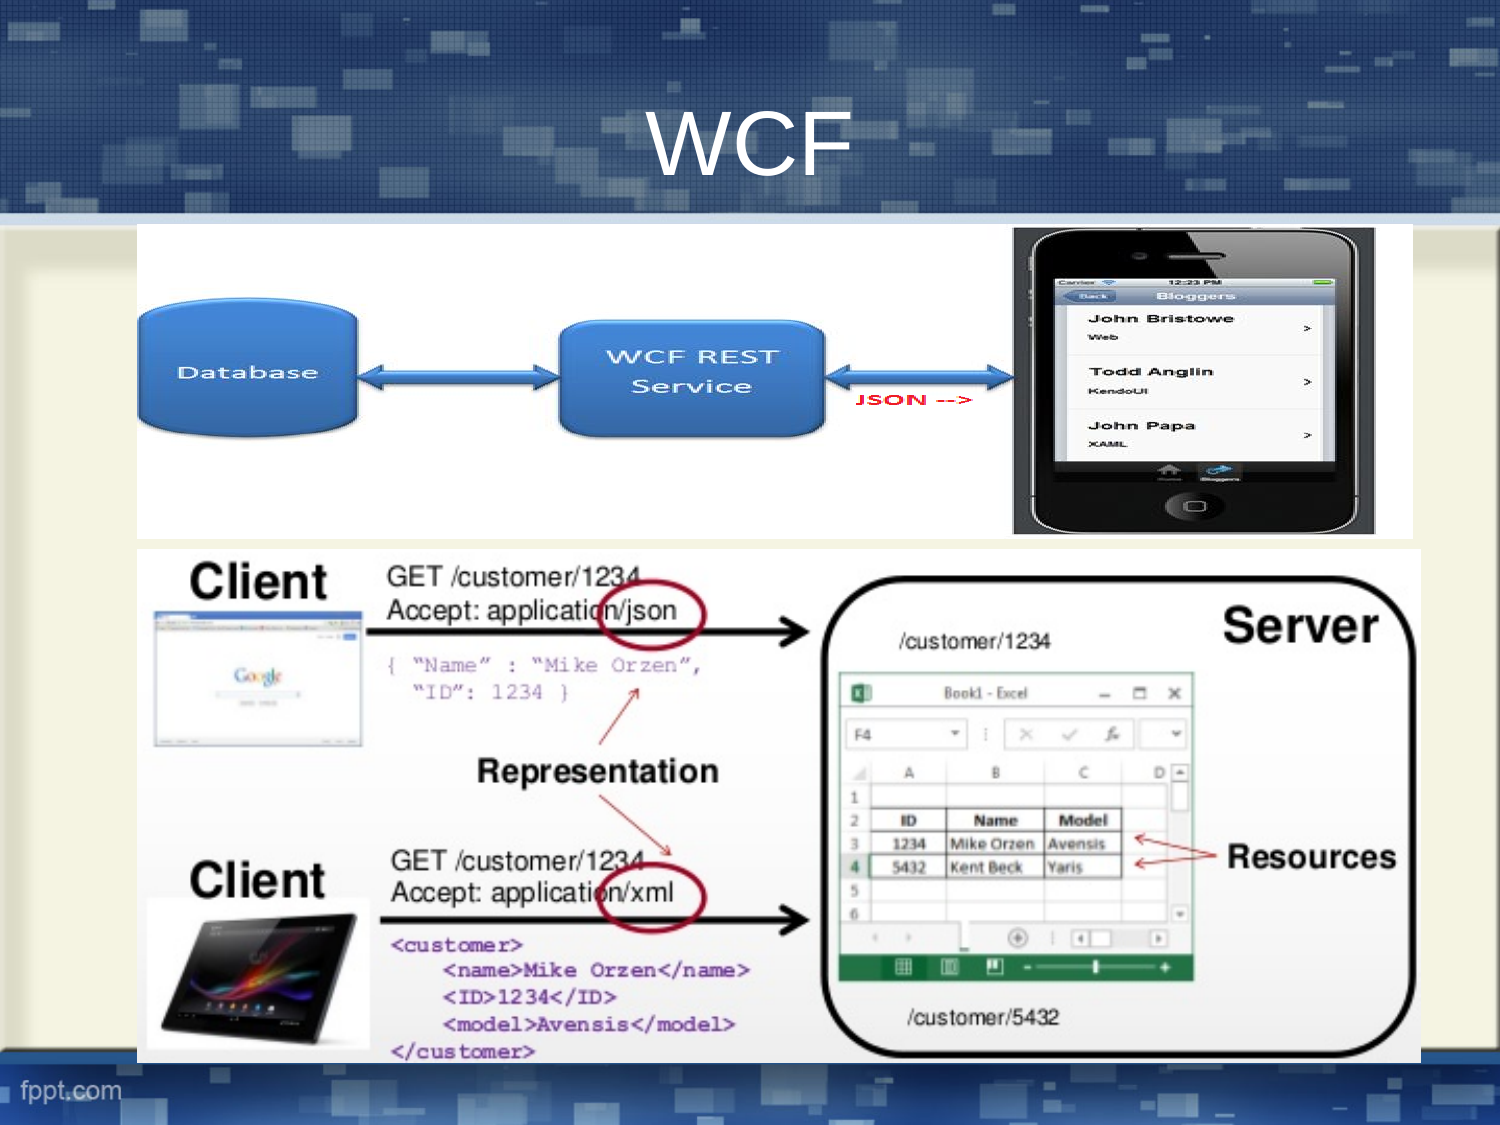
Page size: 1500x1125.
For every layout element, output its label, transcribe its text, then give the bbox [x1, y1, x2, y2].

picture [0, 0, 1500, 1125]
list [137, 224, 1413, 539]
title WCF [74, 44, 1426, 233]
